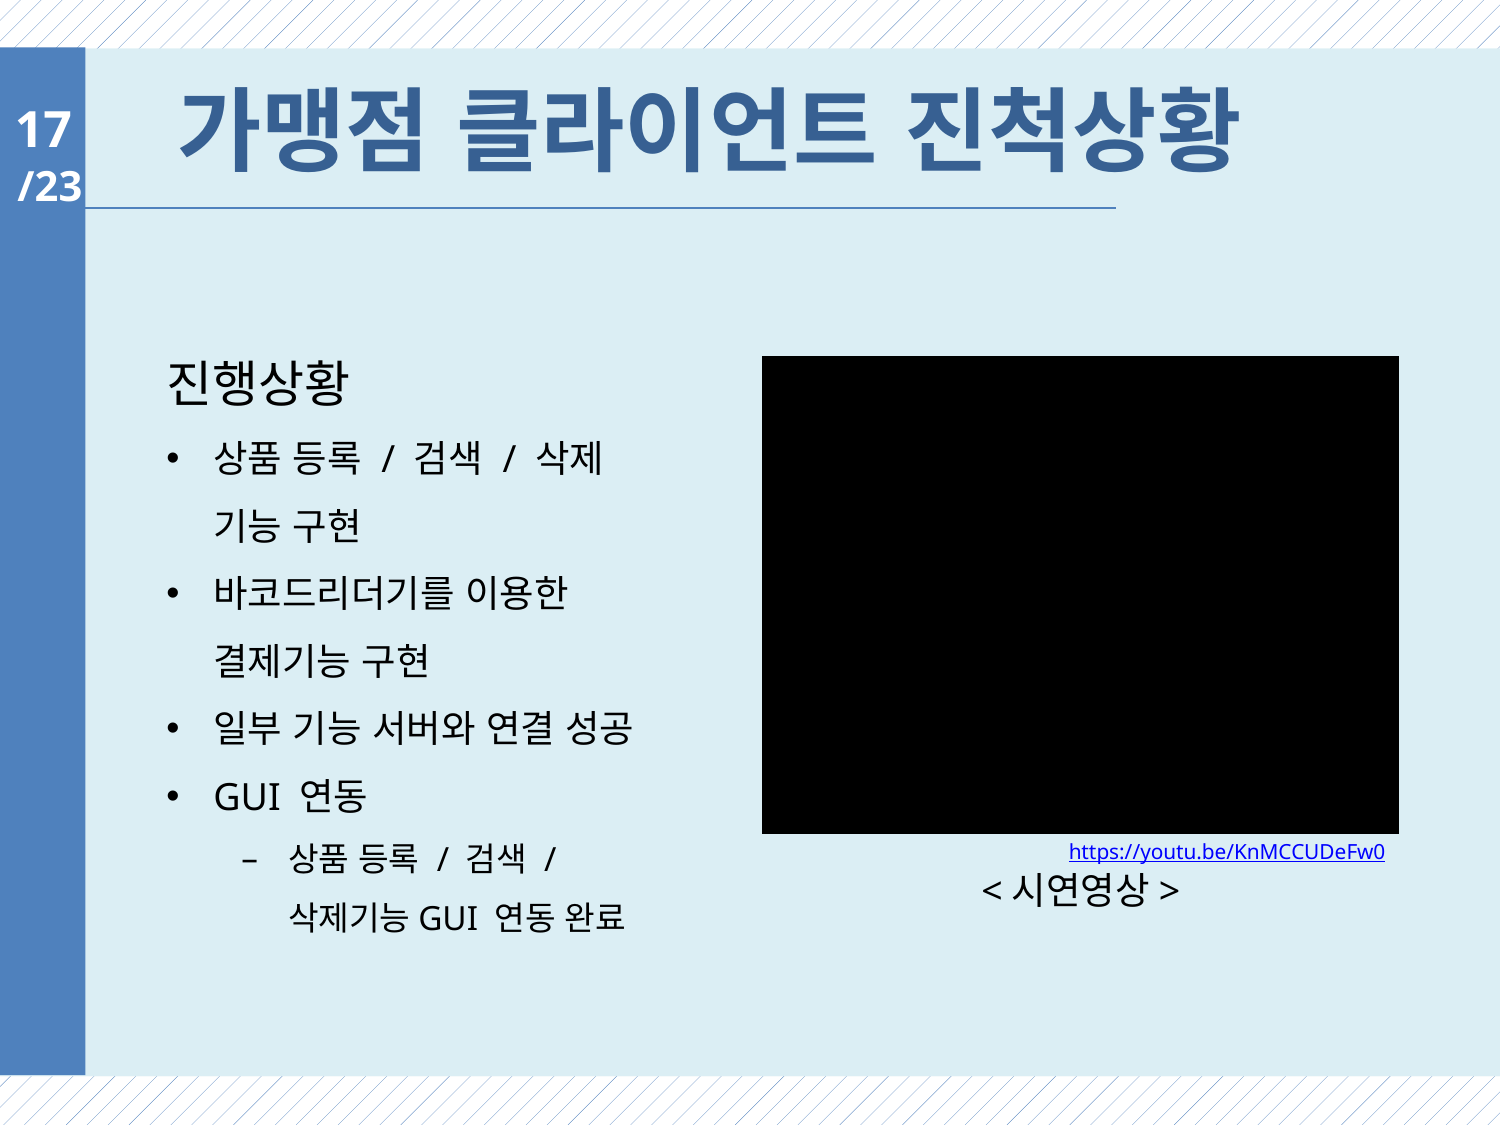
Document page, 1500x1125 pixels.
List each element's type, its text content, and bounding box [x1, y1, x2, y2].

text_box 진행상황 상품 등록 / 검색 / 삭제 기능 구현 바코드리더기를 이용한 결제기능 구현 일부 기능 서버와 연결 성공 GUI 연동 상품 등록 / 검색 / 삭제기능GUI 연동 완료 [76, 255, 680, 945]
title 가맹점 클라이언트 진척상황 [88, 49, 1500, 206]
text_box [761, 355, 1400, 835]
text_box https://youtu.be/KnMCCUDeFw0 <시연영상> [761, 841, 1400, 919]
text_box 17 [0, 89, 101, 165]
